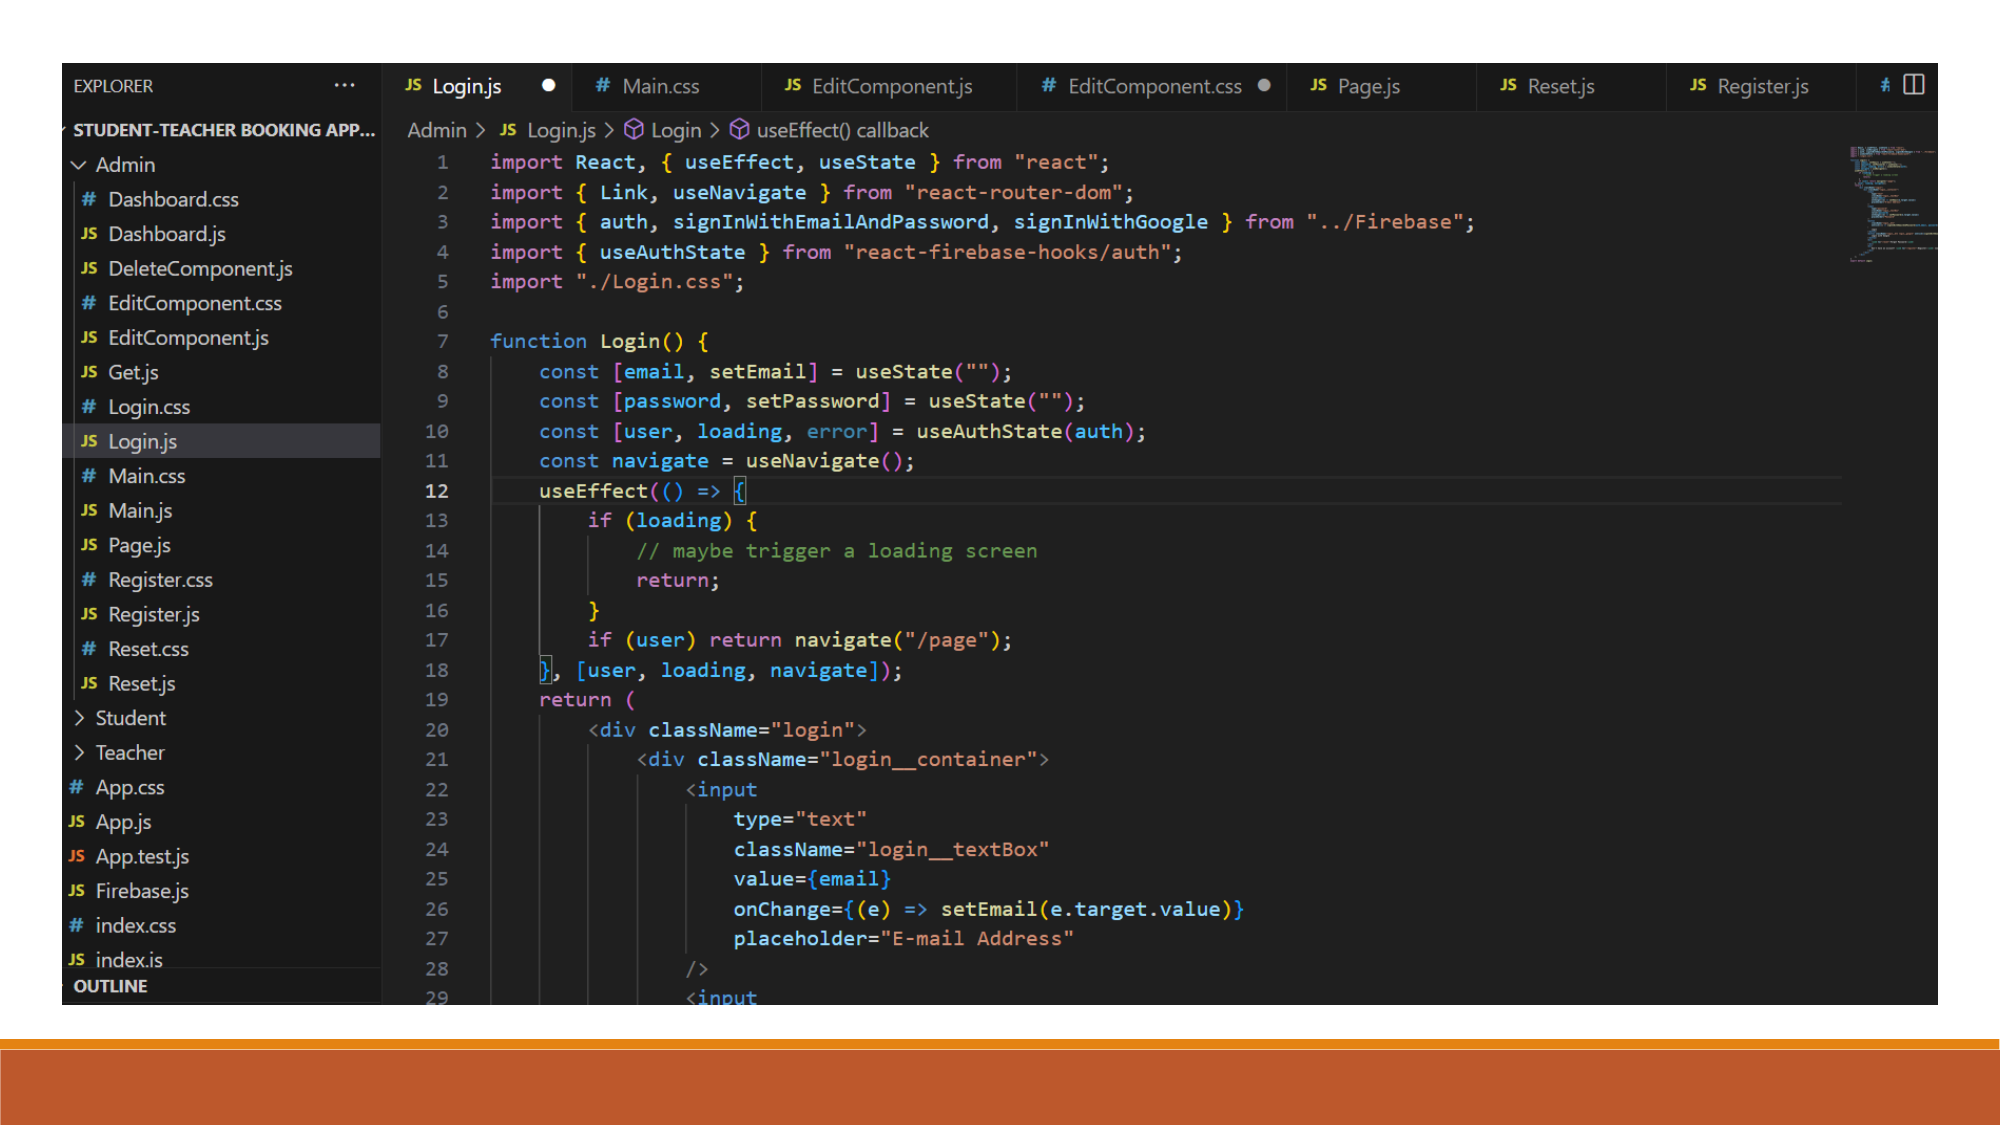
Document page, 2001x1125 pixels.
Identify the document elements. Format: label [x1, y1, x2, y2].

picture [62, 63, 1938, 1005]
